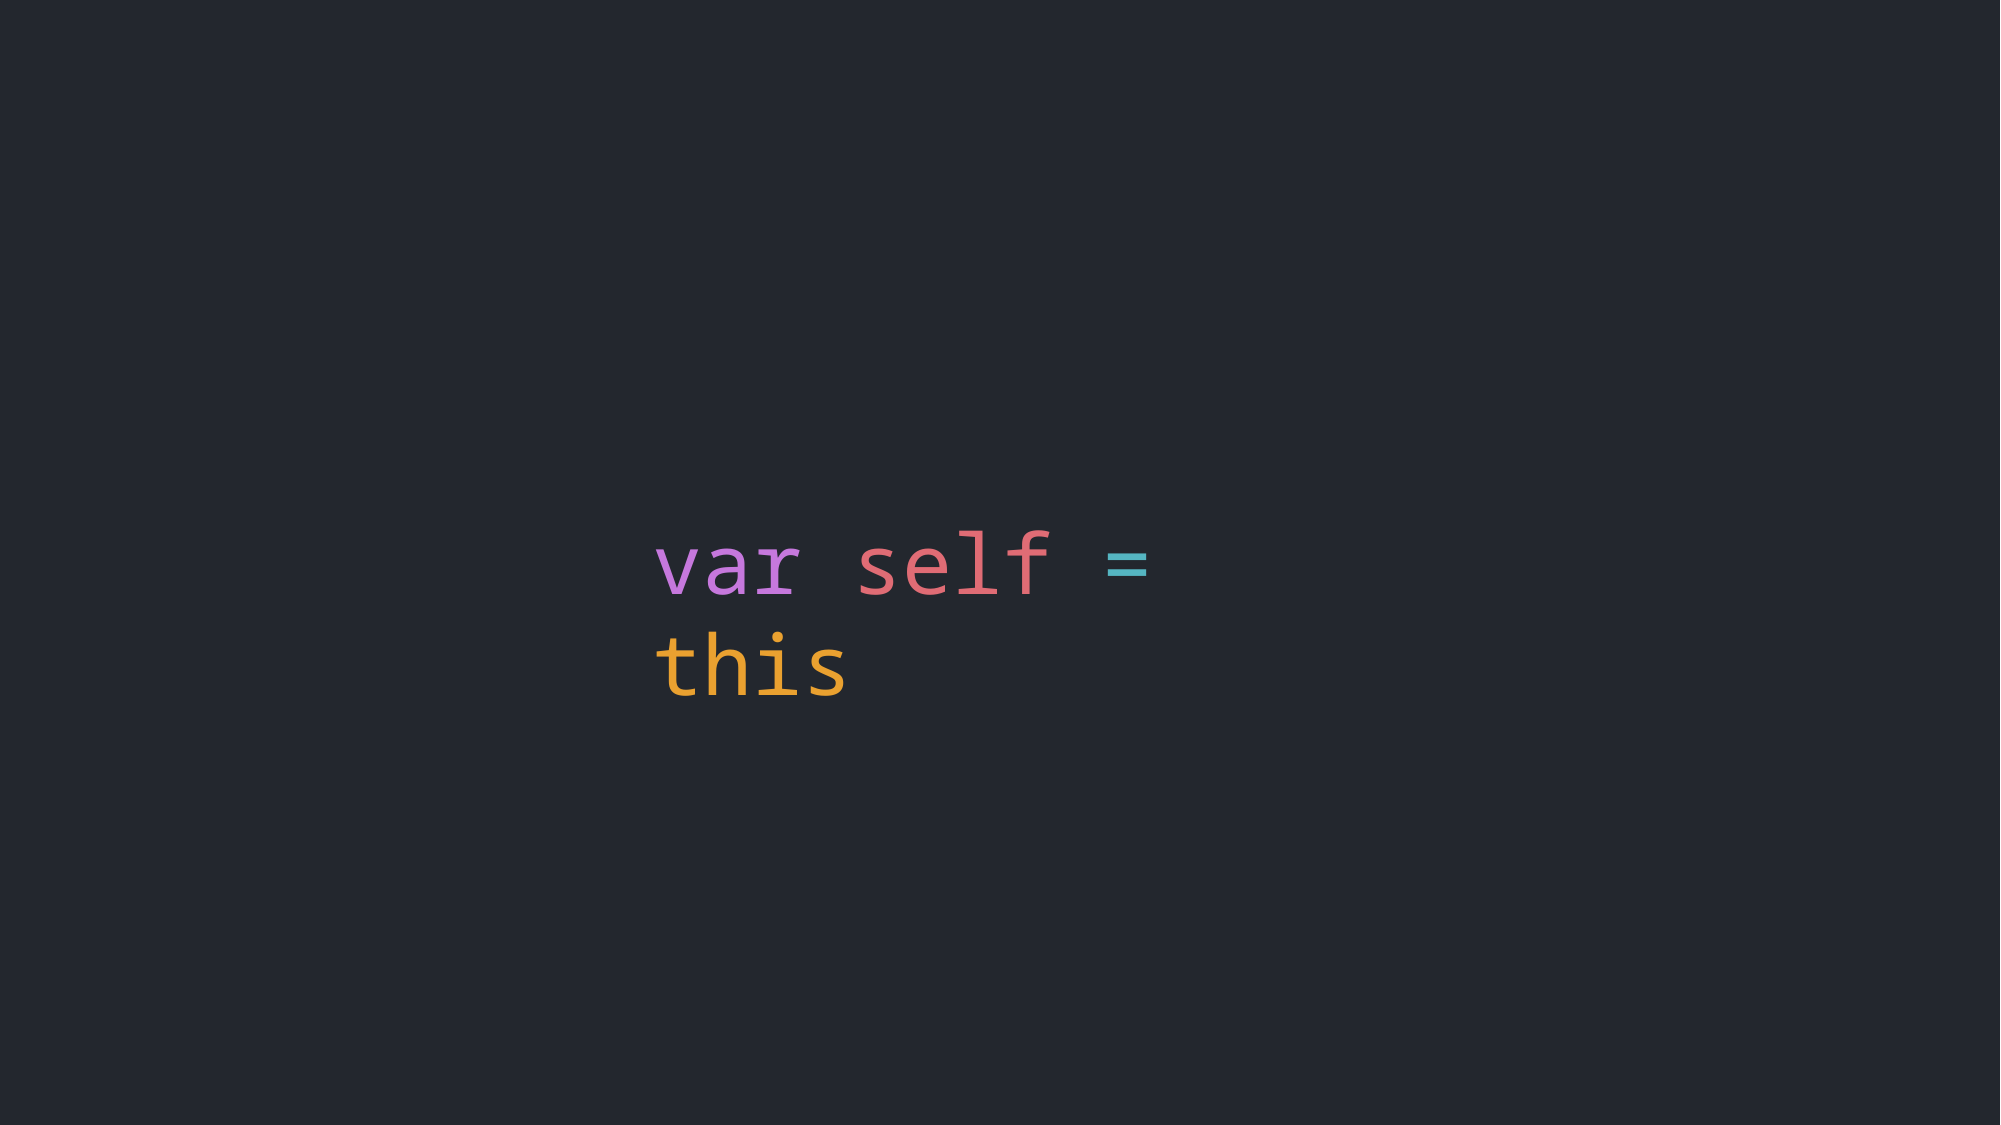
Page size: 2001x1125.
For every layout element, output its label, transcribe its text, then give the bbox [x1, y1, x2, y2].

text_box var self = this [637, 504, 1363, 720]
